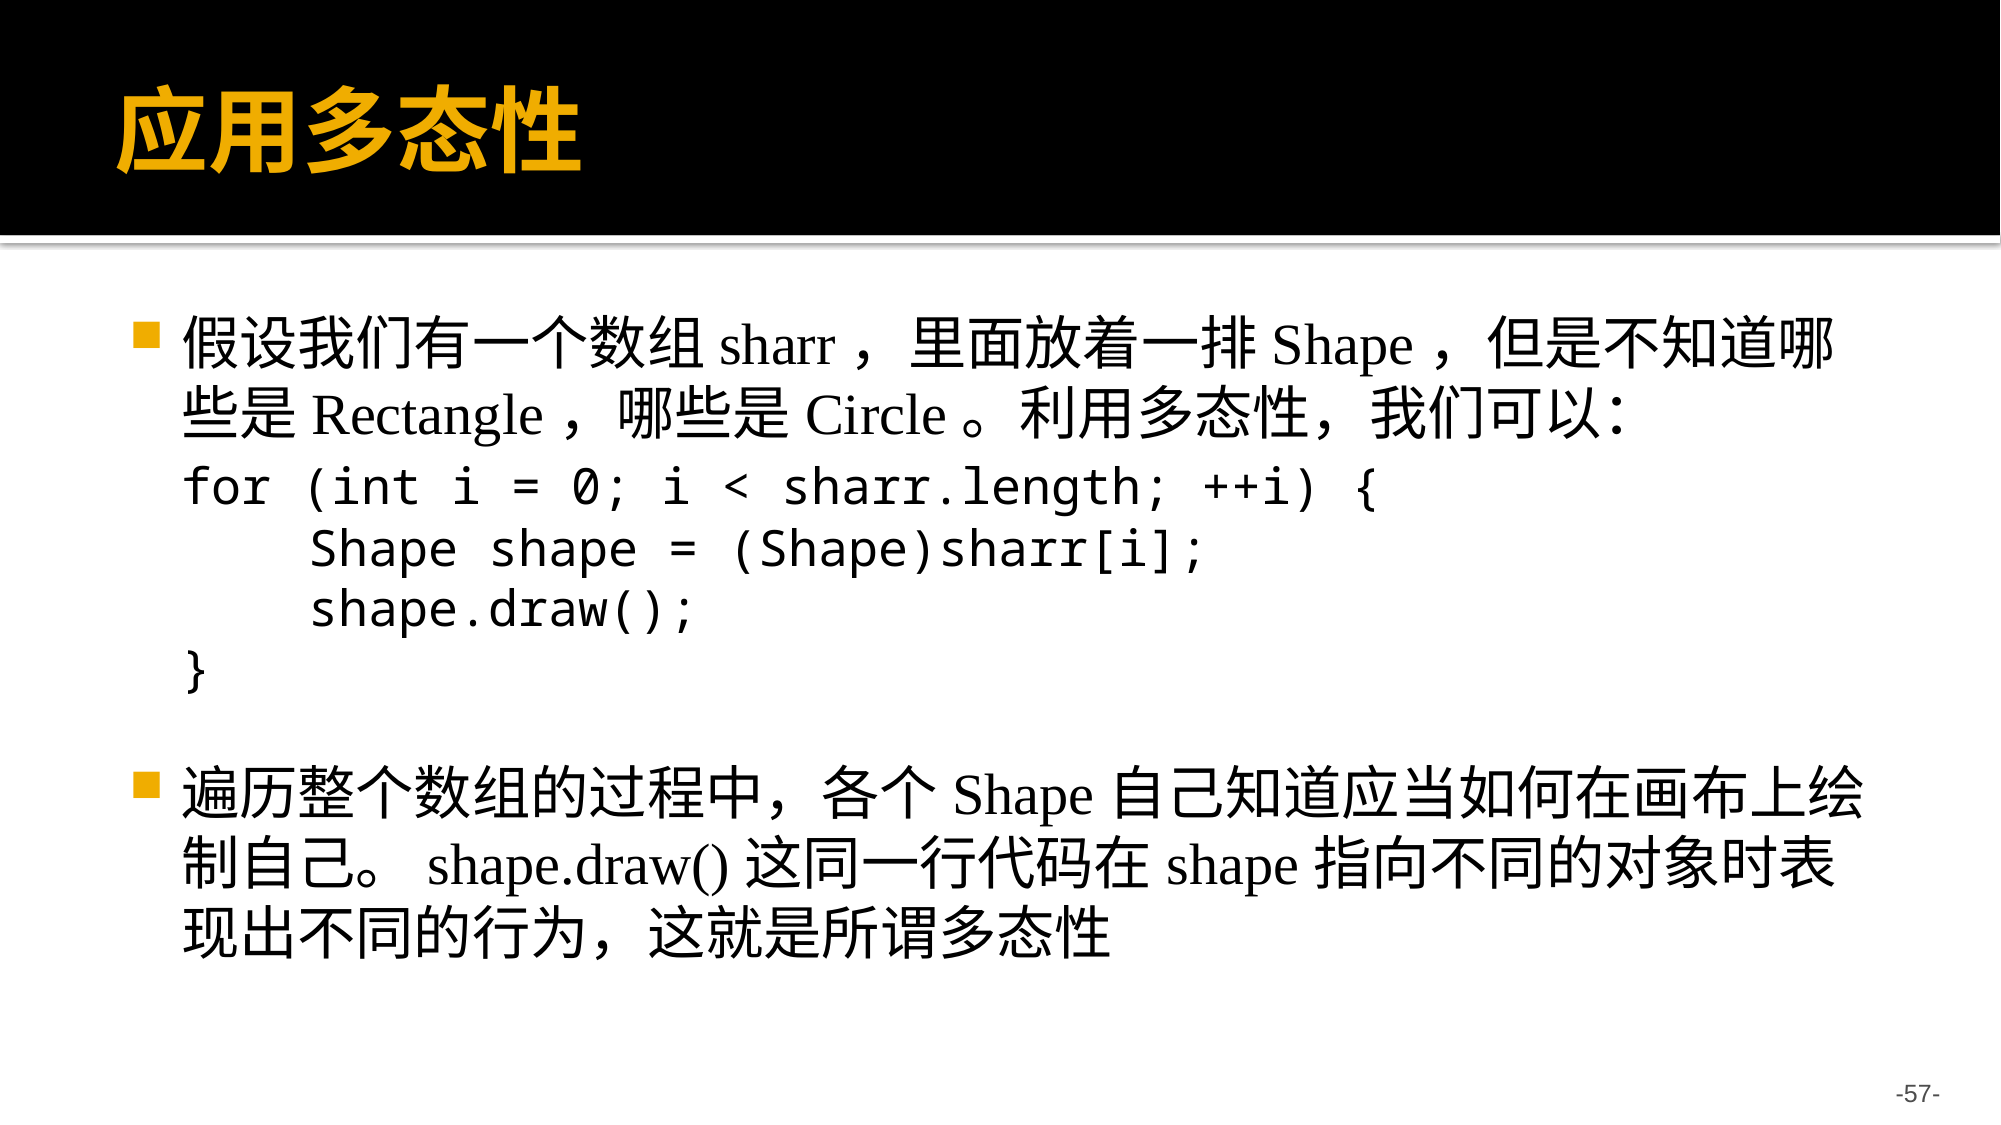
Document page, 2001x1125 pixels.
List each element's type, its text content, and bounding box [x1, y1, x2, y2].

slide_number -57- [1794, 1062, 1955, 1108]
list 假设我们有一个数组sharr，里面放着一排Shape，但是不知道哪些是Rectangle，哪些是Circle。利用多态性，我们可以： for (int i = 0; i < sharr.length; ++i) { Shape shape = (Shape)sharr[i]; shape.draw(); } 遍历整个数组的过程中，各个Shape自己知道应当如何在画布上绘制自己。shape.draw()这同一行代码在shape指向不同的对象时表现出不同的行为，这就是所谓多态性 [99, 291, 1900, 1050]
title 应用多态性 [99, 25, 1900, 231]
